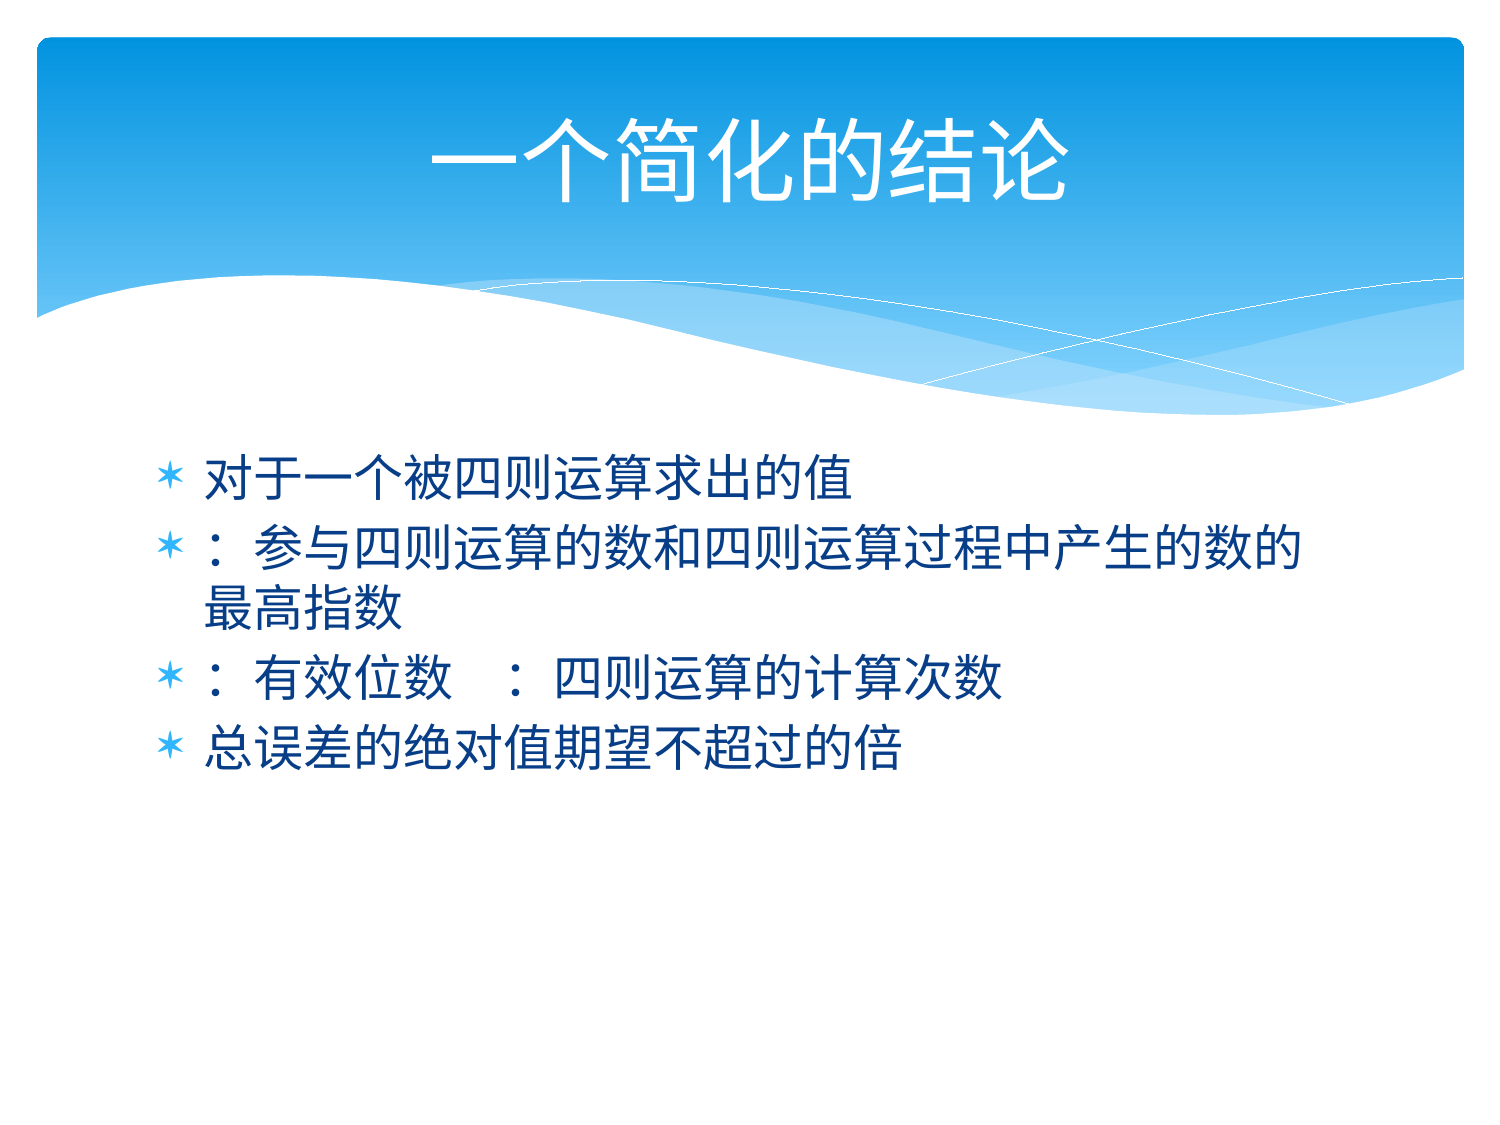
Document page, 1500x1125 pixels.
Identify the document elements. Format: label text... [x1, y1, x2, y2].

title 一个简化的结论 [75, 55, 1425, 261]
